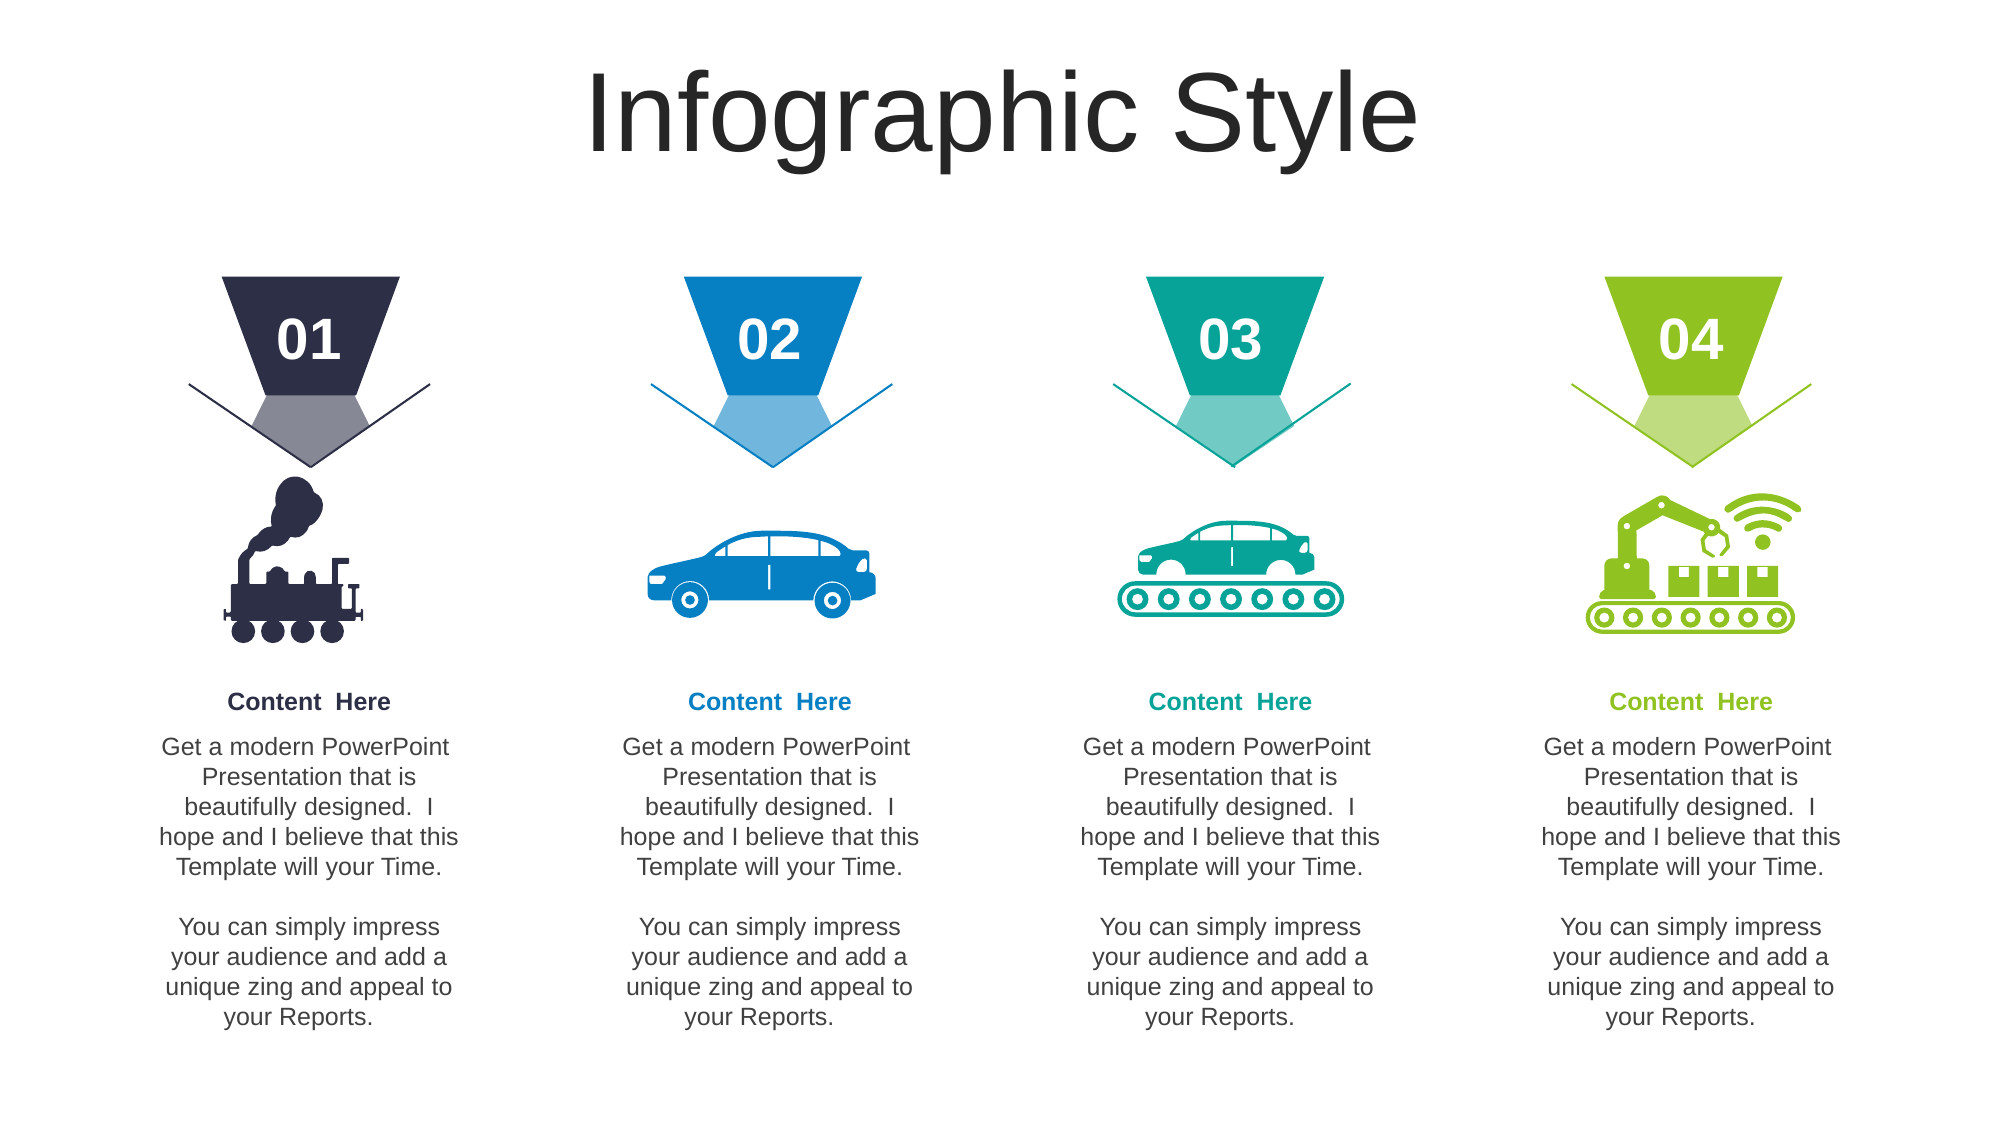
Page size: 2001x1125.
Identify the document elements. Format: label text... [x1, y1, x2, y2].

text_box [601, 677, 939, 1042]
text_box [1522, 677, 1861, 1042]
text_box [1061, 677, 1400, 1042]
text_box [647, 530, 876, 619]
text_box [1117, 520, 1345, 617]
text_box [223, 476, 364, 643]
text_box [188, 276, 431, 468]
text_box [650, 276, 893, 468]
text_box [140, 677, 479, 1042]
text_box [1585, 493, 1802, 634]
list Infographic Style [53, 55, 1952, 175]
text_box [1113, 276, 1351, 468]
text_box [1571, 276, 1812, 468]
